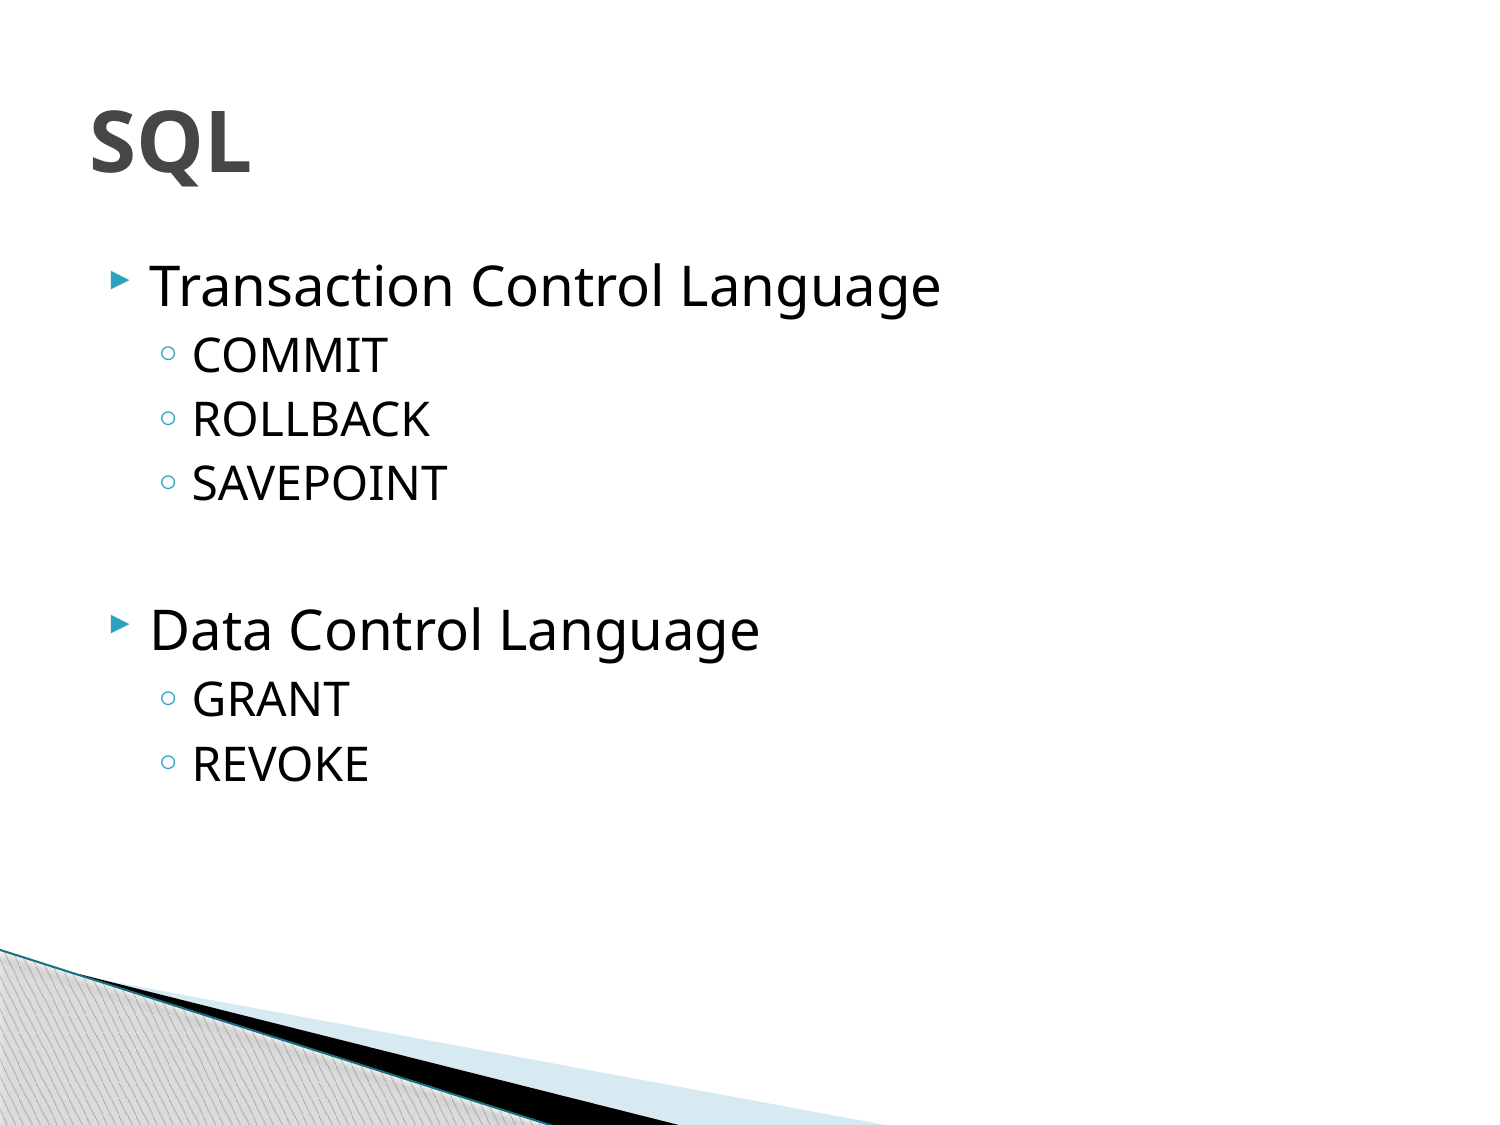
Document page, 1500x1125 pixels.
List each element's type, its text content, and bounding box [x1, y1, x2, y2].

title SQL [75, 45, 1425, 233]
list Transaction Control Language COMMIT ROLLBACK SAVEPOINT Data Control Language GRANT REVOKE [75, 243, 1425, 986]
